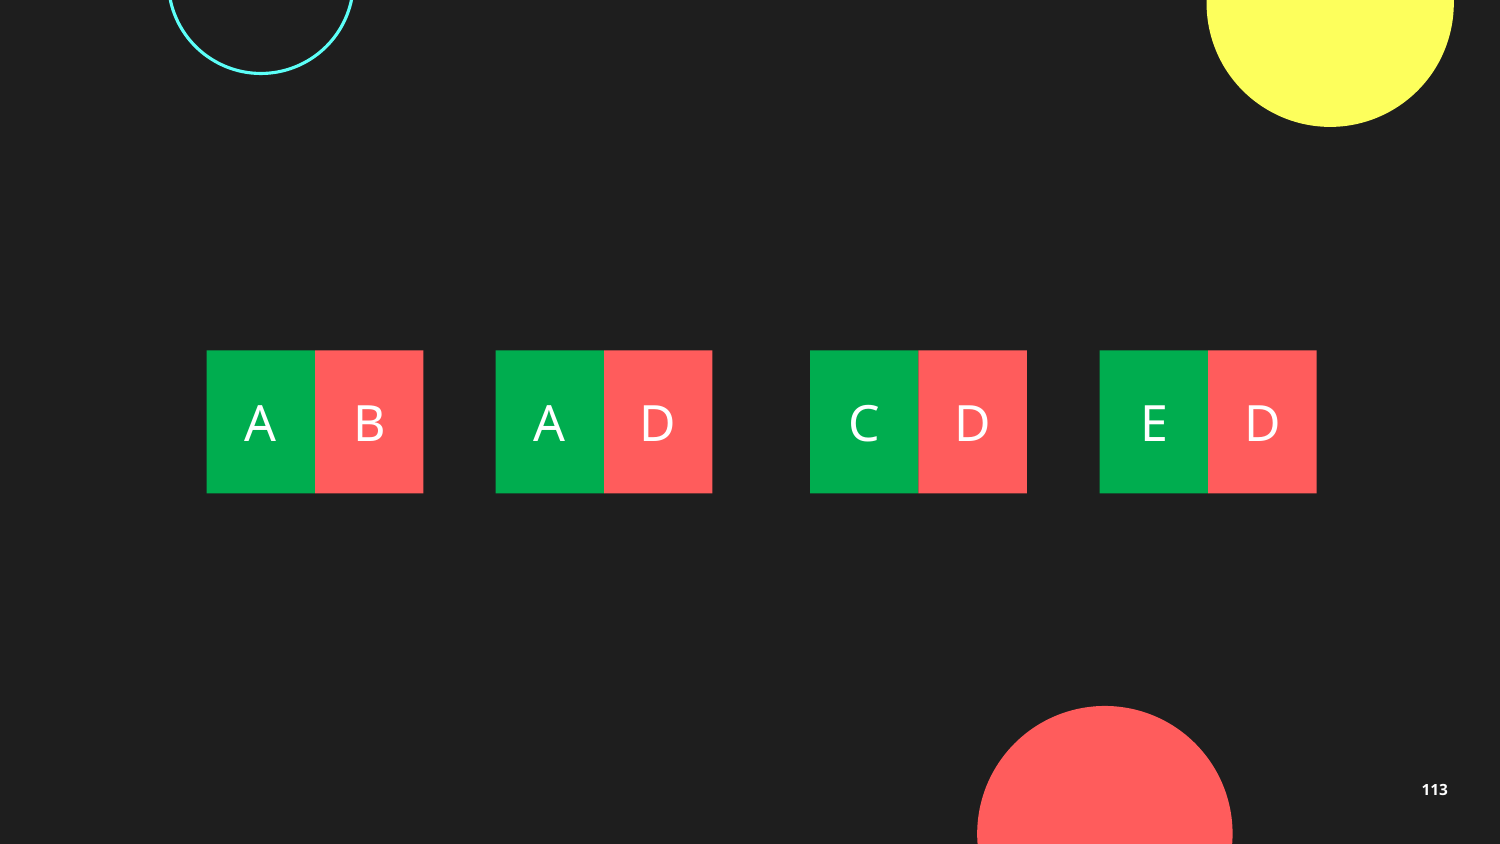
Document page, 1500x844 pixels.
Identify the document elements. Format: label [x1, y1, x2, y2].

text_box [1098, 348, 1319, 495]
text_box [493, 348, 715, 495]
slide_number [1389, 764, 1480, 816]
text_box [808, 348, 1029, 495]
text_box [204, 348, 426, 495]
